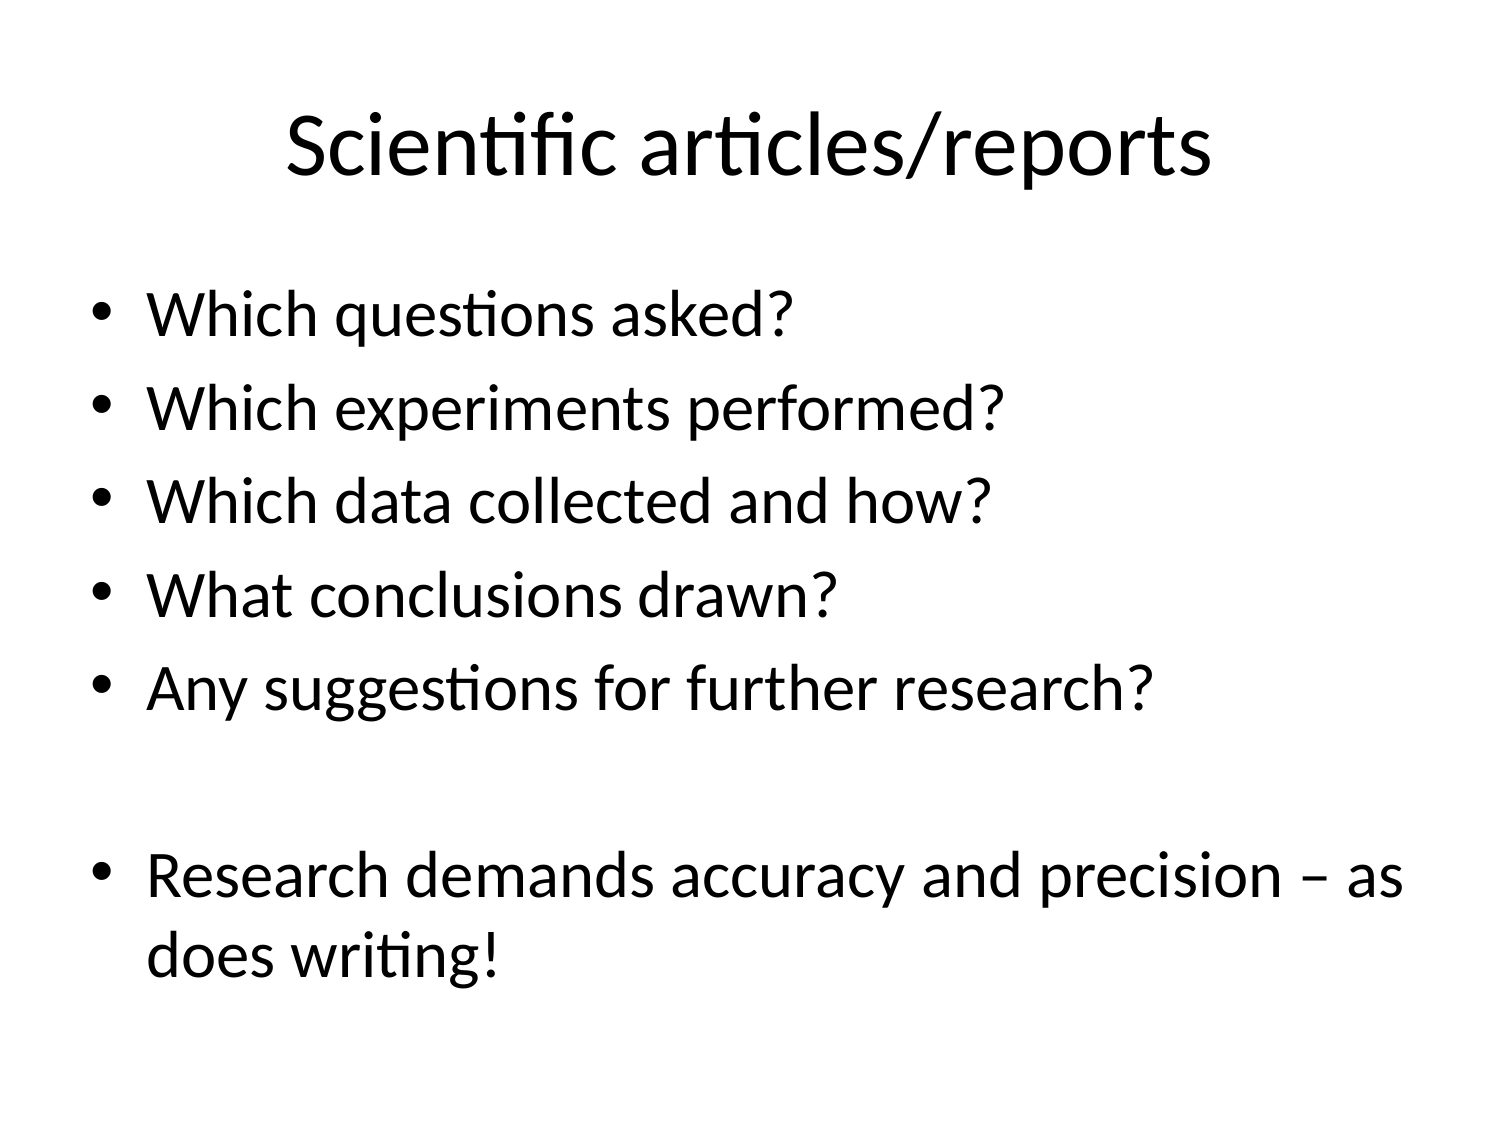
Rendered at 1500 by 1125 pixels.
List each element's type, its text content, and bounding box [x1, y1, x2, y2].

title Scientific articles/reports [75, 45, 1425, 233]
list Which questions asked? Which experiments performed? Which data collected and how? What conclusions drawn? Any suggestions for further research? Research demands accuracy and precision – as does writing! [75, 262, 1425, 1005]
